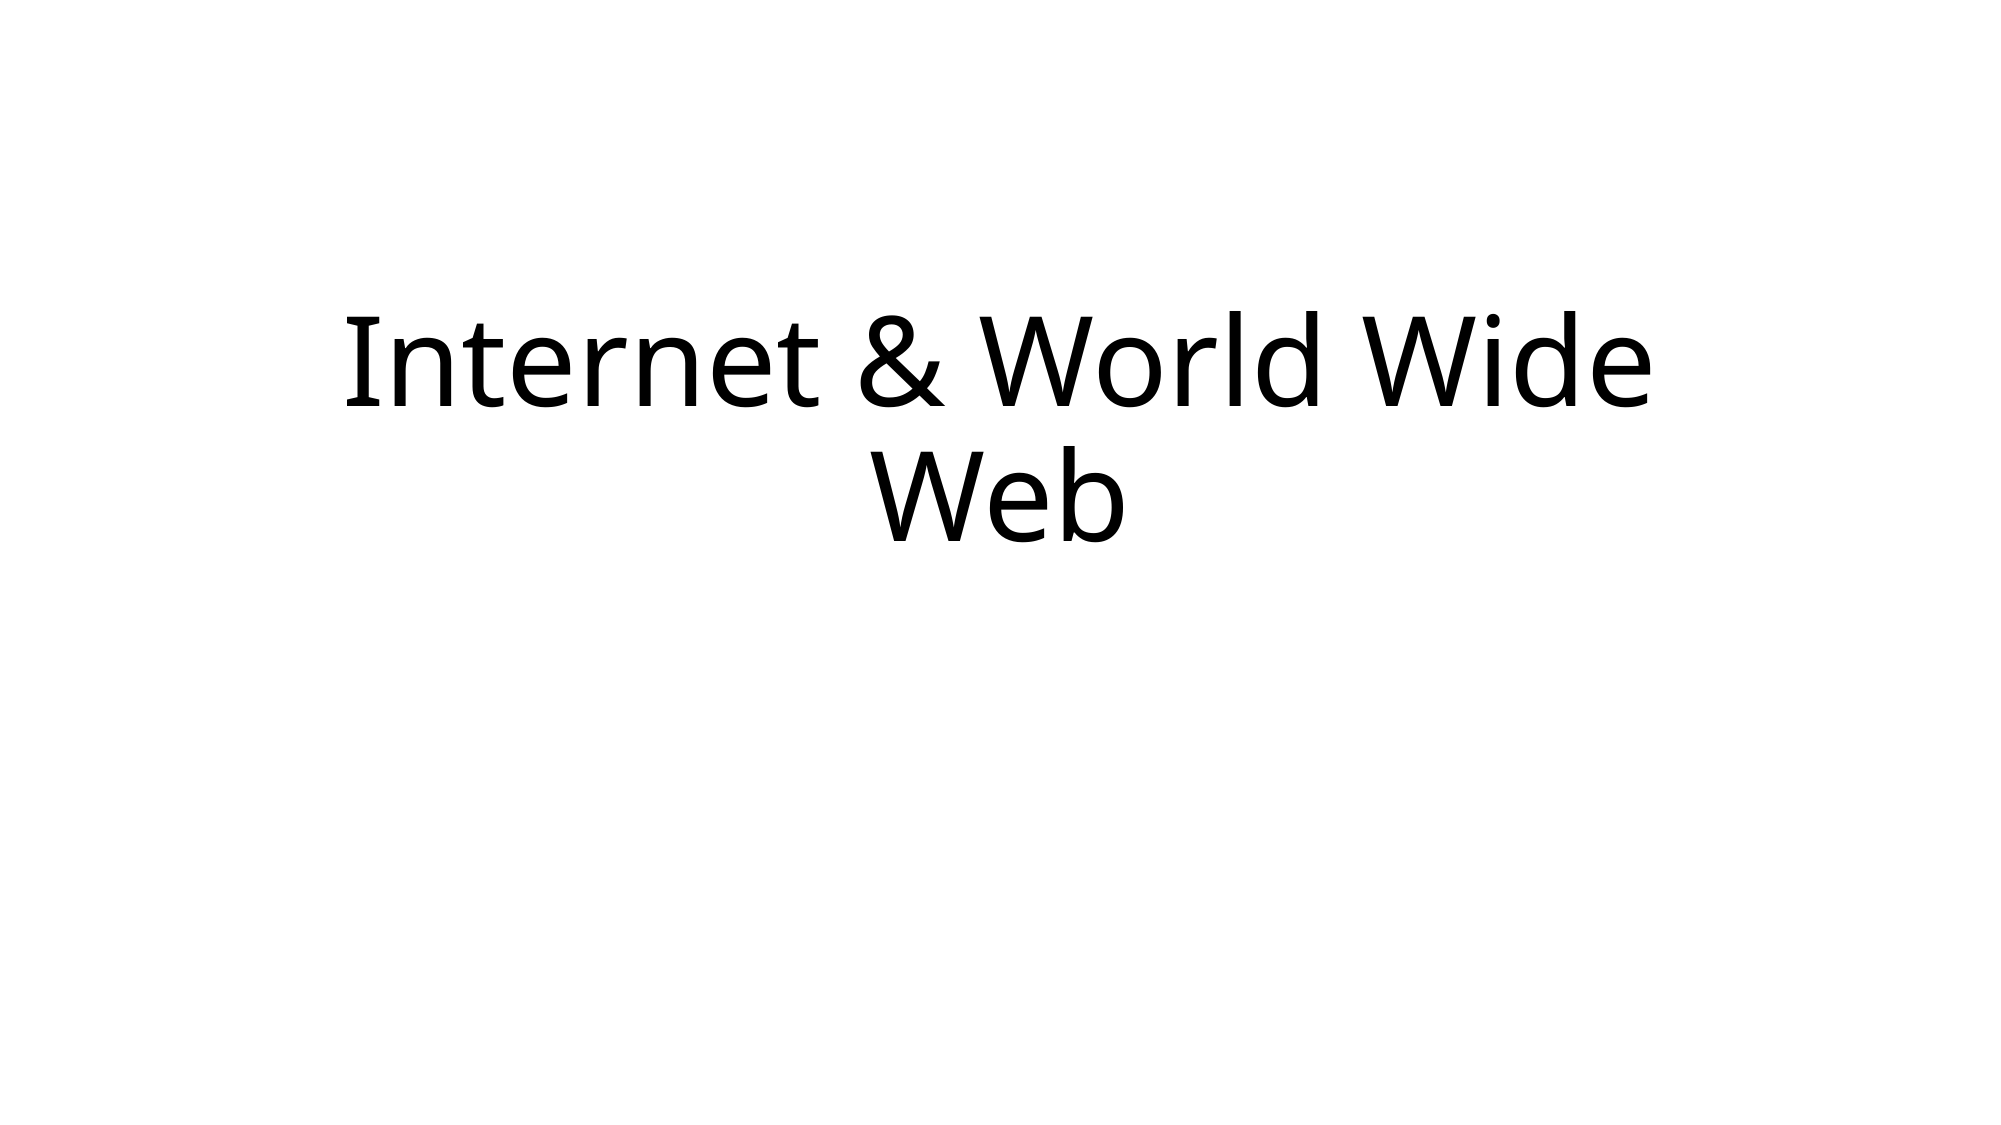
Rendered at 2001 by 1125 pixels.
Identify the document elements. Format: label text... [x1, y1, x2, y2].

title Internet & World Wide Web [249, 184, 1750, 576]
